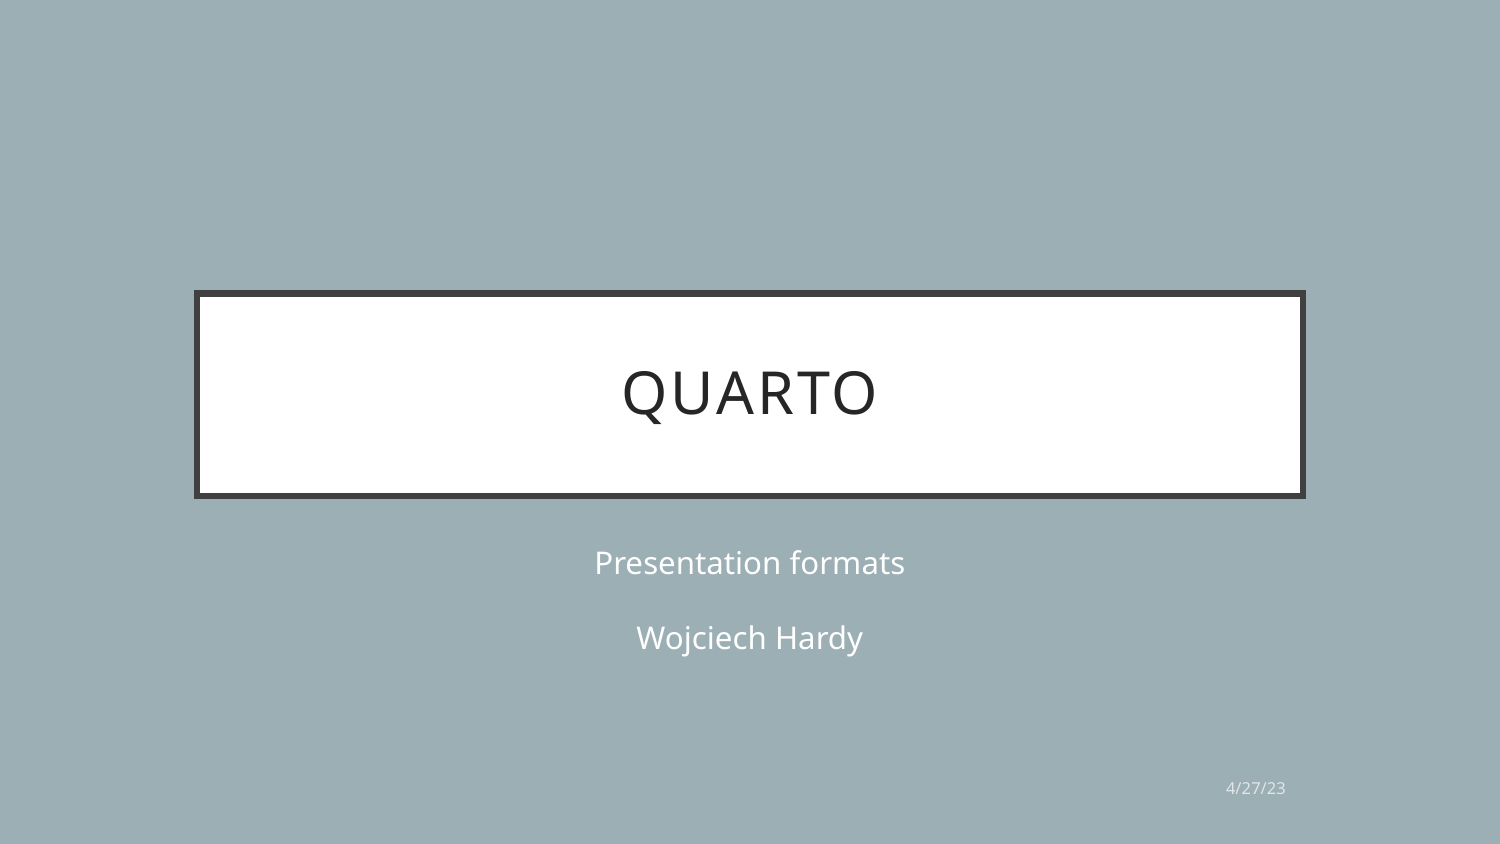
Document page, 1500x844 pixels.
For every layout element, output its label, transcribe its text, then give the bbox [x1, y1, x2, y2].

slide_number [962, 767, 1302, 808]
subtitle Presentation formats Wojciech Hardy [331, 535, 1169, 688]
title Quarto [194, 290, 1306, 499]
